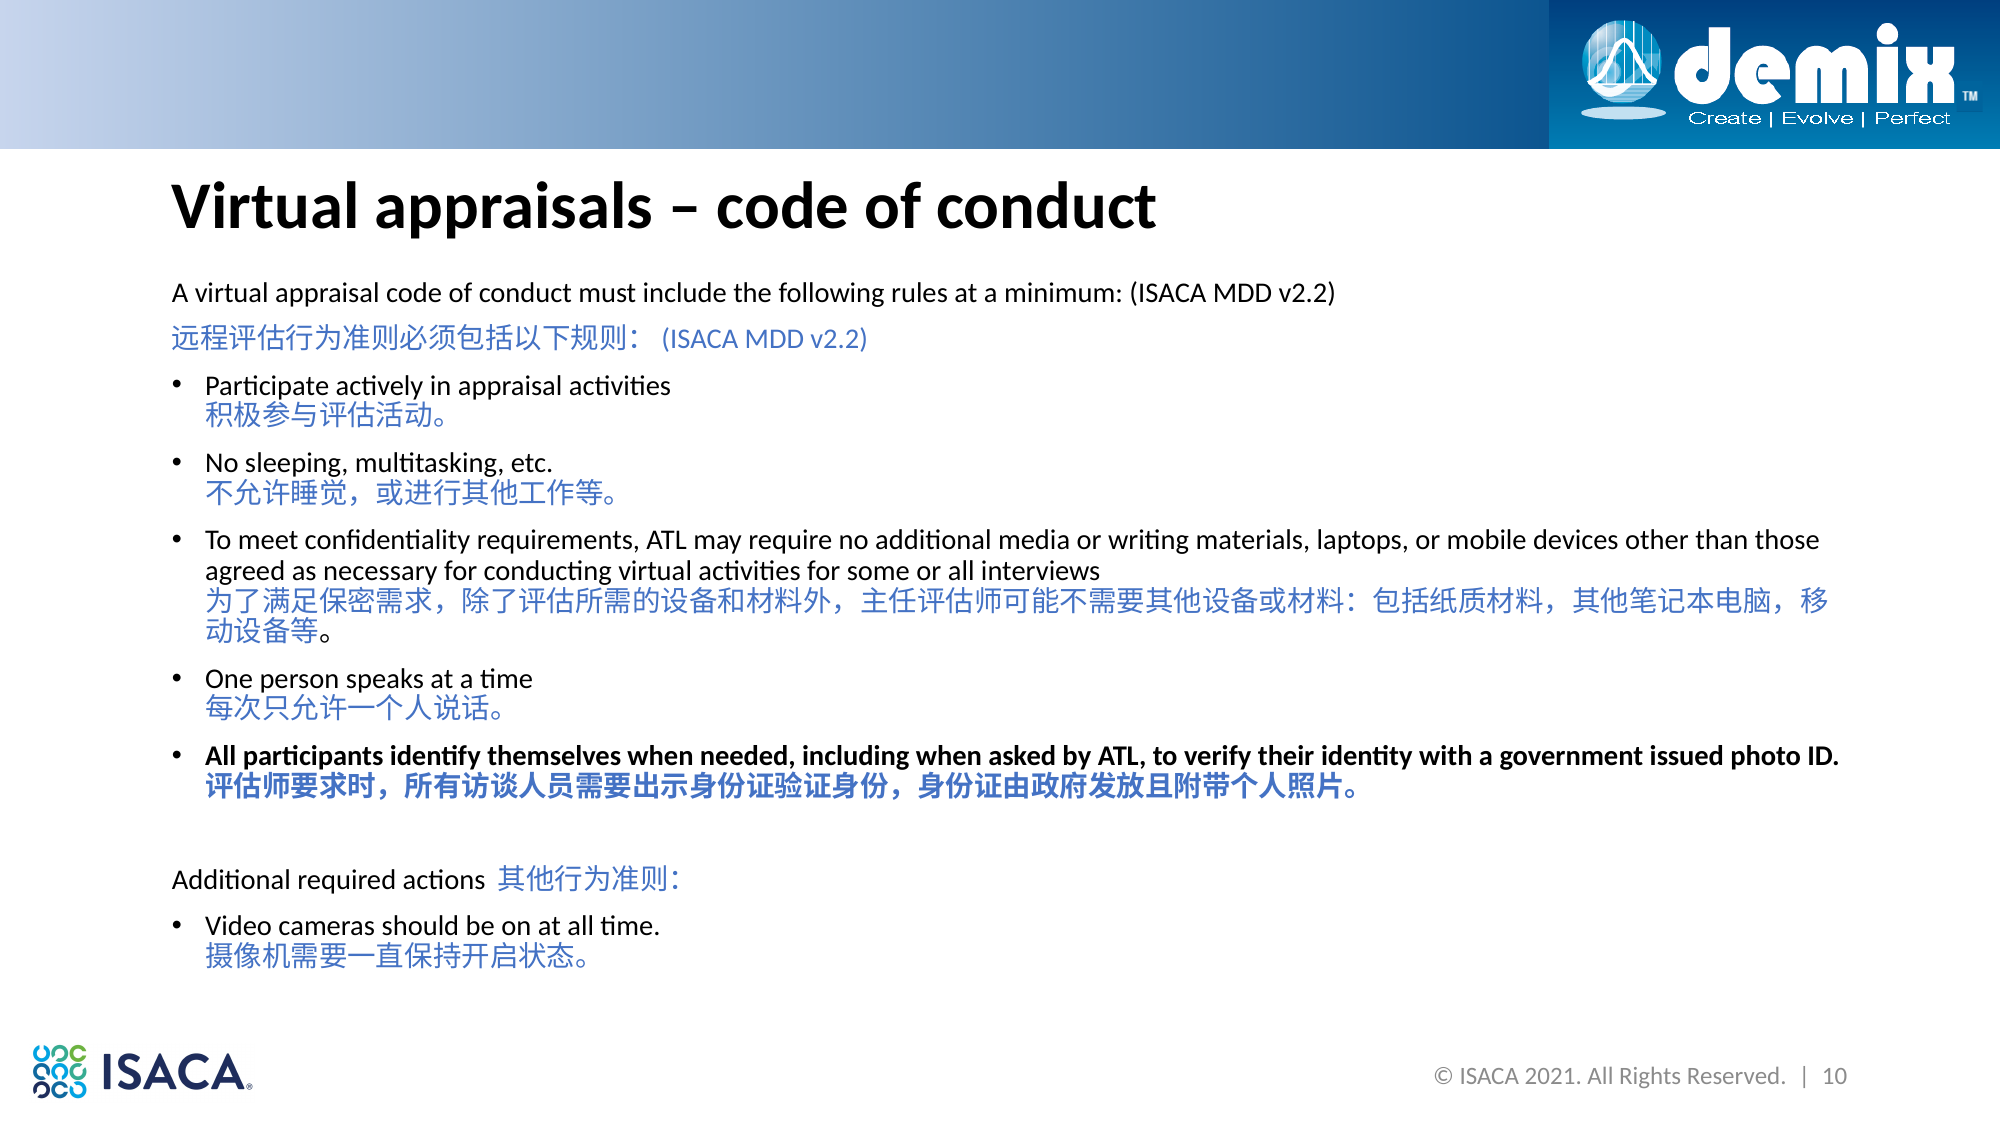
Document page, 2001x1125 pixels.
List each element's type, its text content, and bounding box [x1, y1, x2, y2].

picture [1549, 0, 2000, 111]
picture [29, 1043, 255, 1103]
title Virtual appraisals – code of conduct [156, 157, 1863, 257]
picture [1582, 106, 1665, 119]
list A virtual appraisal code of conduct must include the following rules at a minimum: (ISACA MDD v2.2) 远程评估行为准则必须包括以下规则：(ISACA MDD v2.2) Participate actively in appraisal activities 积极参与评估活动。 No sleeping, multitasking, etc. 不允许睡觉，或进行其他工作等。 To meet confidentiality requirements, ATL may require no additional media or writing materials, laptops, or mobile devices other than those agreed as necessary for conducting virtual activities for some or all interviews 为了满足保密需求，除了评估所需的设备和材料外，主任评估师可能不需要其他设备或材料：包括纸质材料，其他笔记本电脑，移动设备等。 One person speaks at a time 每次只允许一个人说话。 All participants identify themselves when needed, including when asked by ATL, to verify their identity with a government issued photo ID. 评估师要求时，所有访谈人员需要出示身份证验证身份，身份证由政府发放且附带个人照片。 Additional required actions 其他行为准则： Video cameras should be on at all time. 摄像机需要一直保持开启状态。 [156, 270, 1863, 1014]
